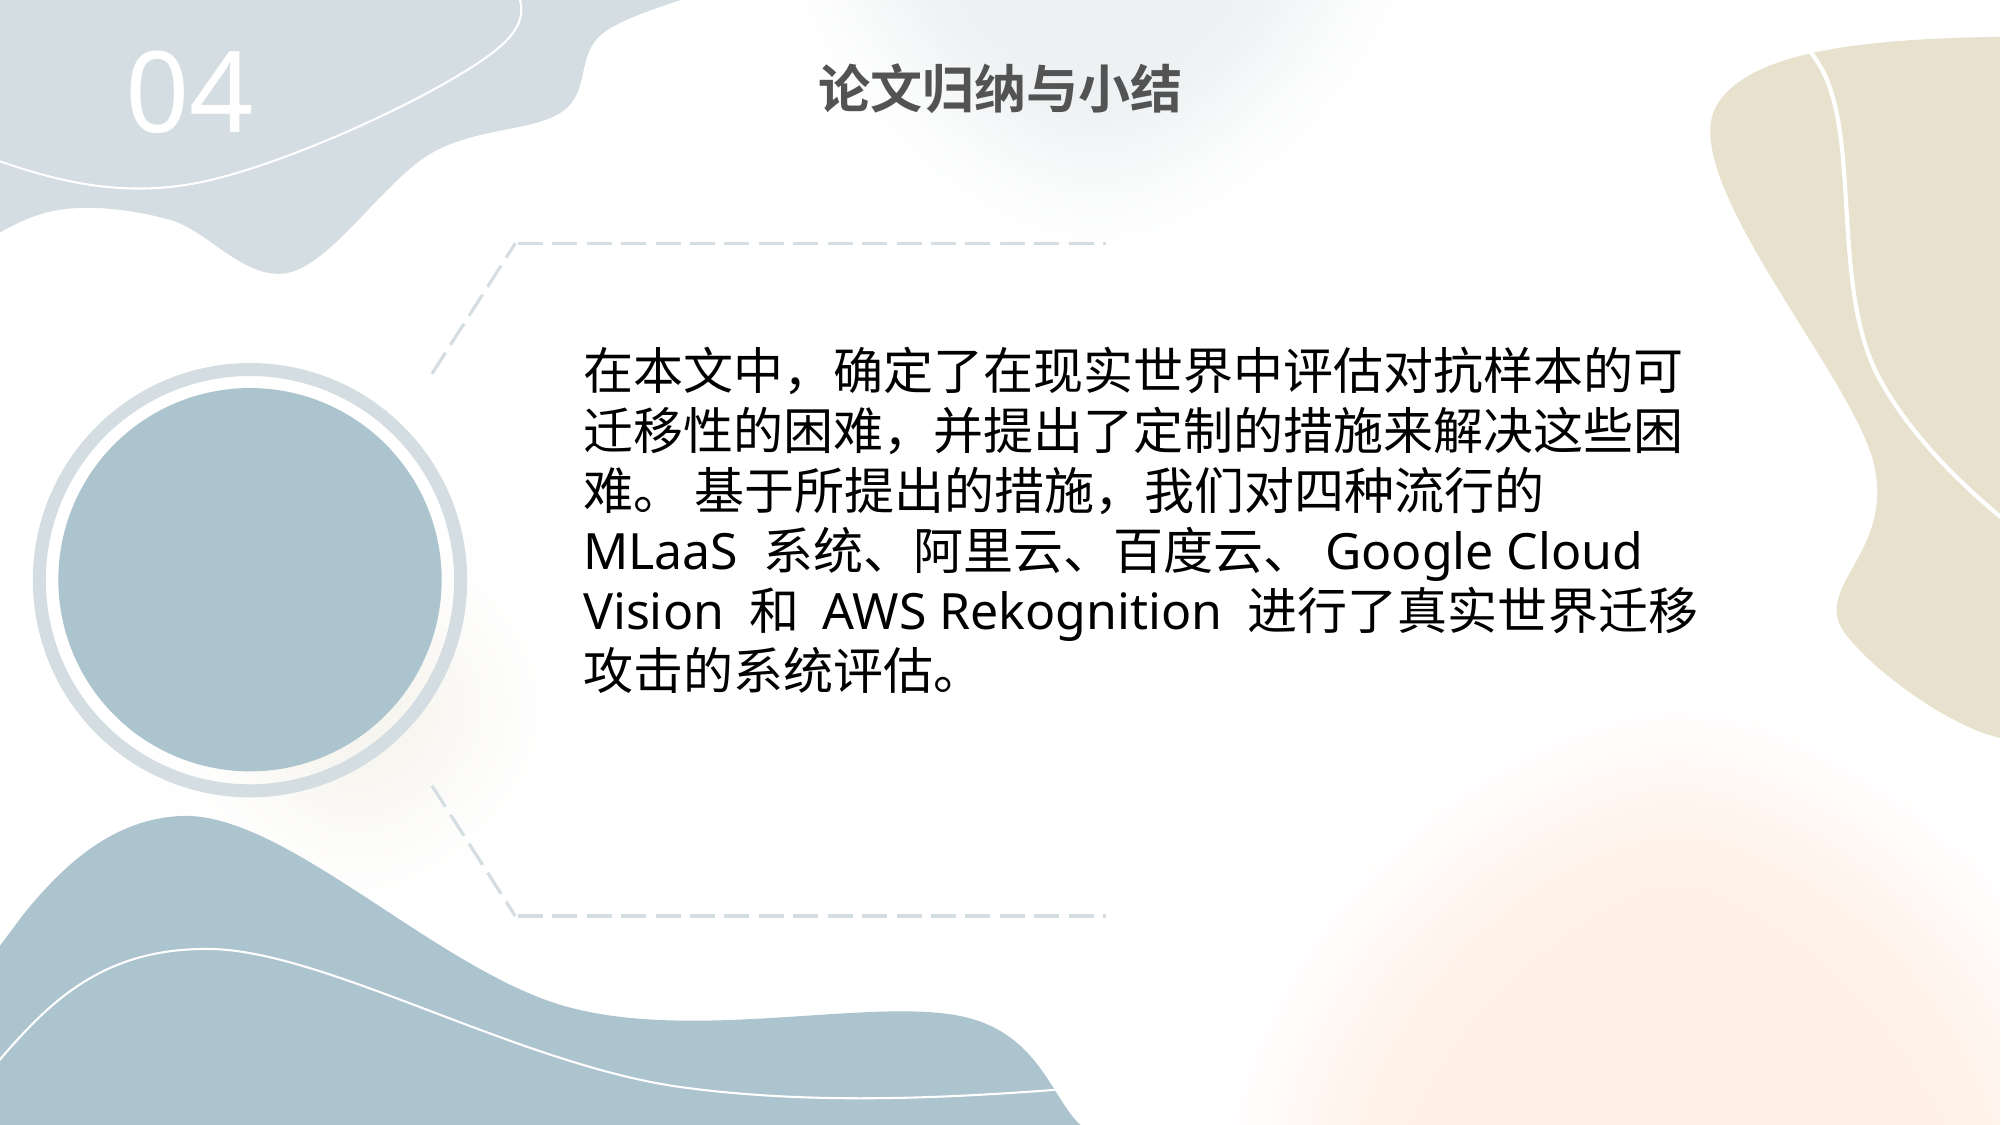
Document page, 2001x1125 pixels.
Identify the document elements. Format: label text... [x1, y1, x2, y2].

text_box [31, 361, 431, 799]
text_box 论文归纳与小结 [616, 48, 1384, 127]
text_box [57, 387, 431, 773]
text_box 在本文中，确定了在现实世界中评估对抗样本的可迁移性的困难，并提出了定制的措施来解决这些困难。 基于所提出的措施，我们对四种流行的 MLaaS 系统、阿里云、百度云、Google Cloud Vision 和 AWS Rekognition 进行了真实世界迁移攻击的系统评估。 [1106, 332, 1720, 707]
text_box 04 [110, 12, 269, 162]
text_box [431, 243, 1106, 917]
